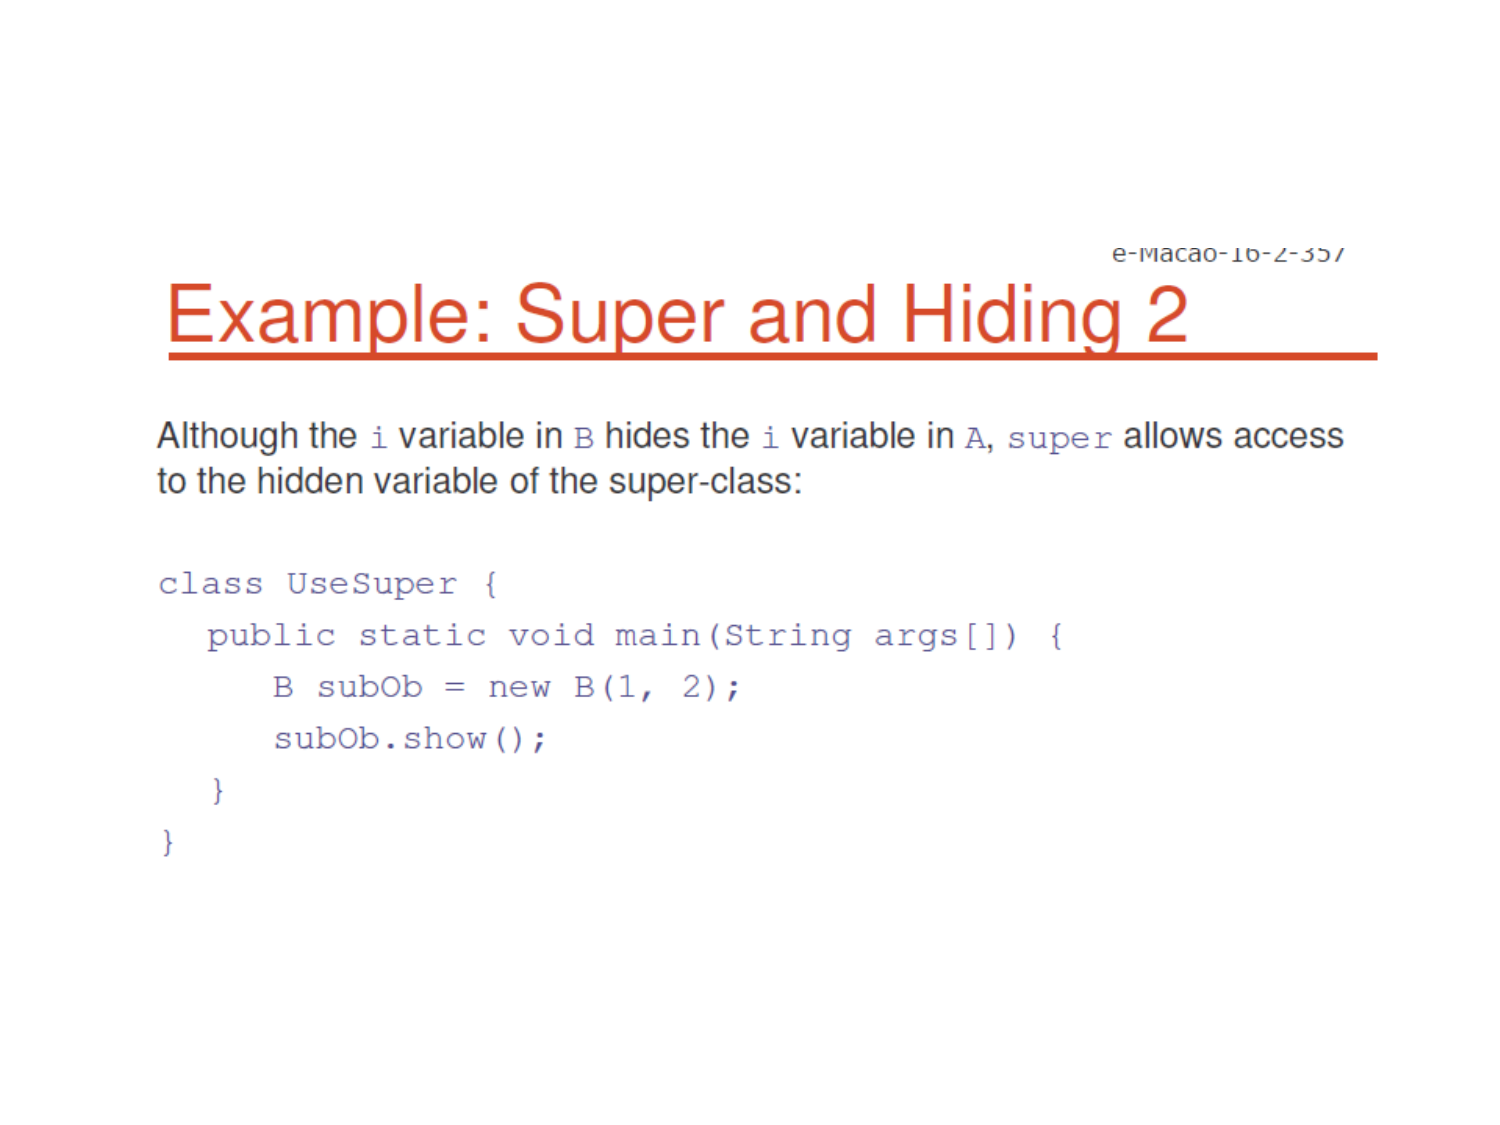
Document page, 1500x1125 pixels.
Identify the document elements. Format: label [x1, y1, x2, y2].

picture [119, 248, 1381, 877]
